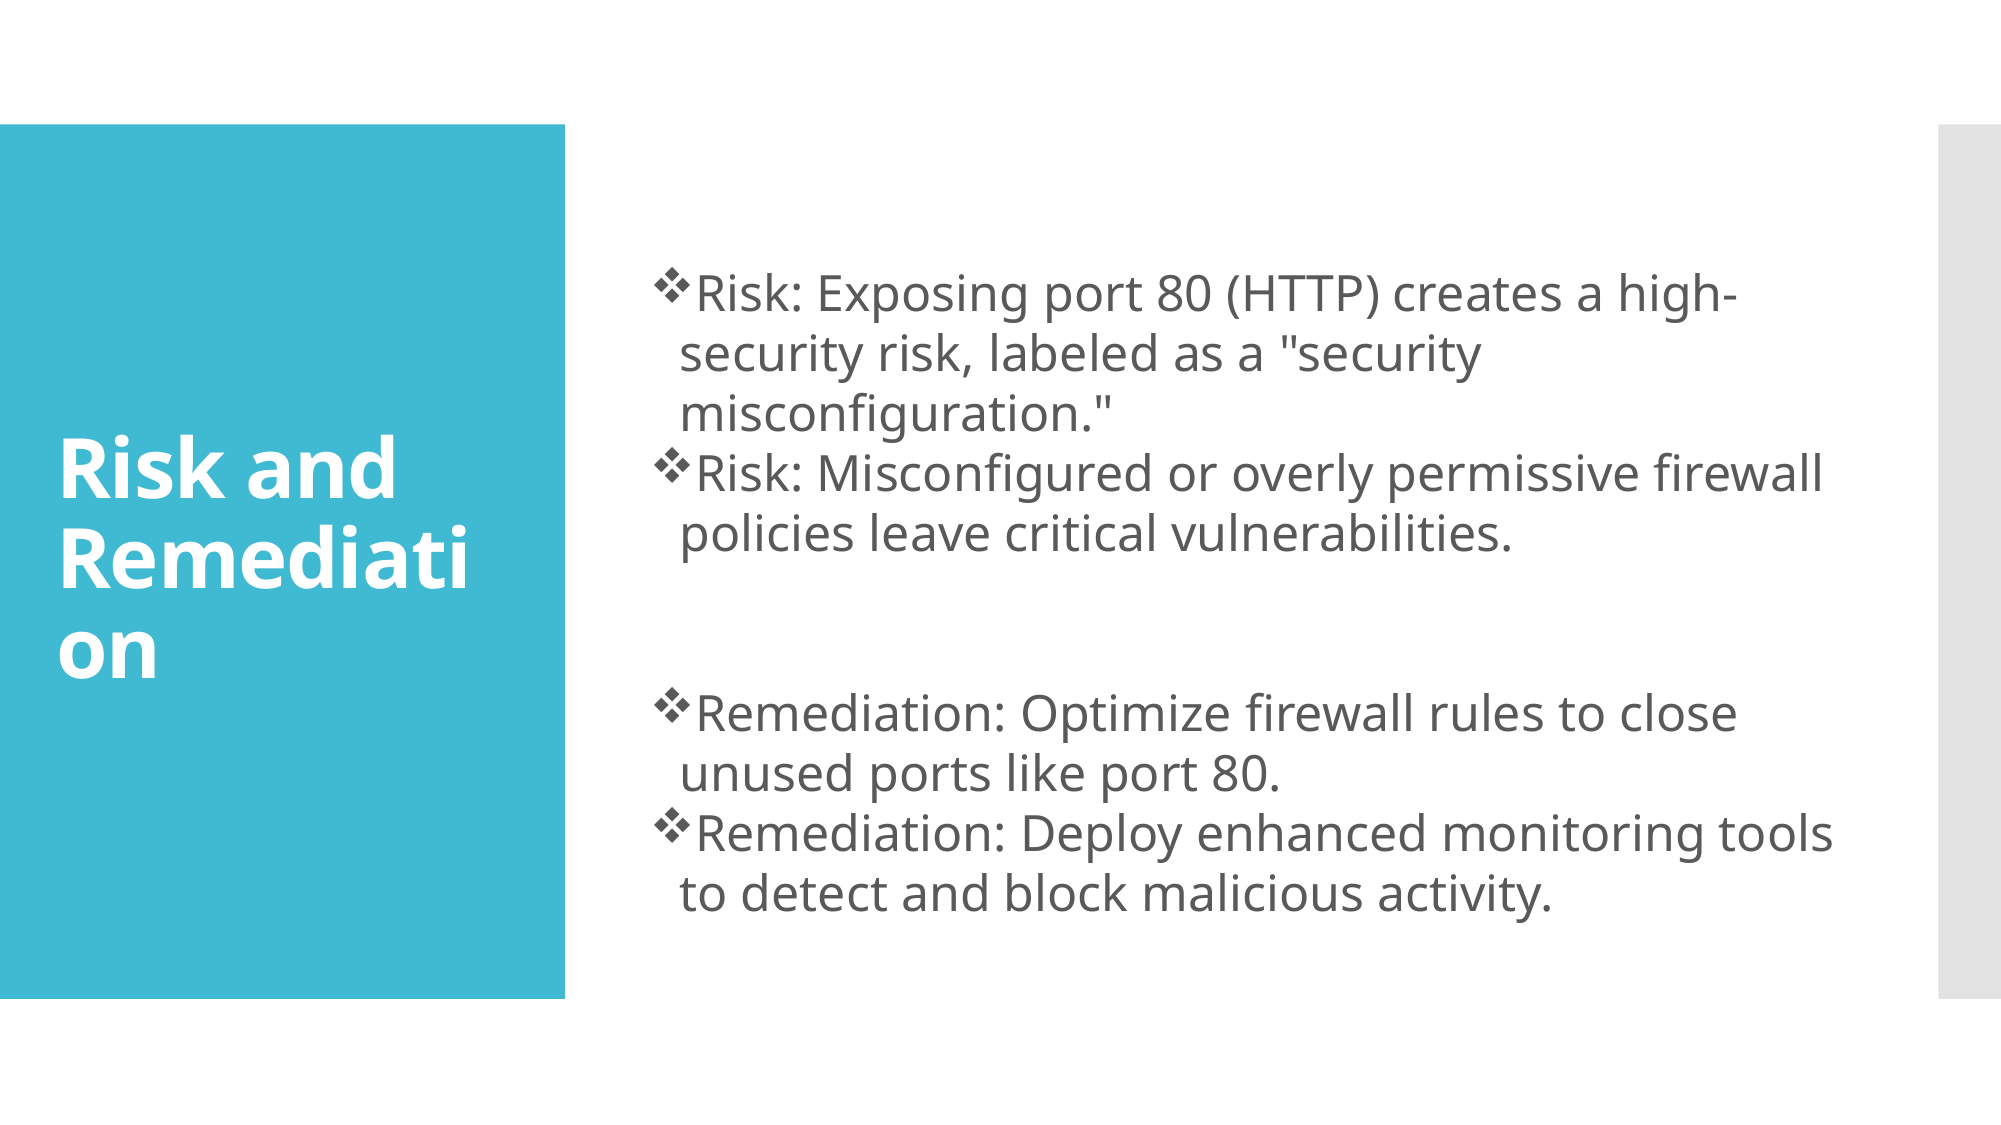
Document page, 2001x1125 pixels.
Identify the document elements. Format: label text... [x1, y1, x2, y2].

list Risk: Exposing port 80 (HTTP) creates a high-security risk, labeled as a "security misconfiguration." Risk: Misconfigured or overly permissive firewall policies leave critical vulnerabilities. Remediation: Optimize firewall rules to close unused ports like port 80. Remediation: Deploy enhanced monitoring tools to detect and block malicious activity. [634, 194, 1861, 930]
title Risk and Remediation [41, 184, 525, 940]
